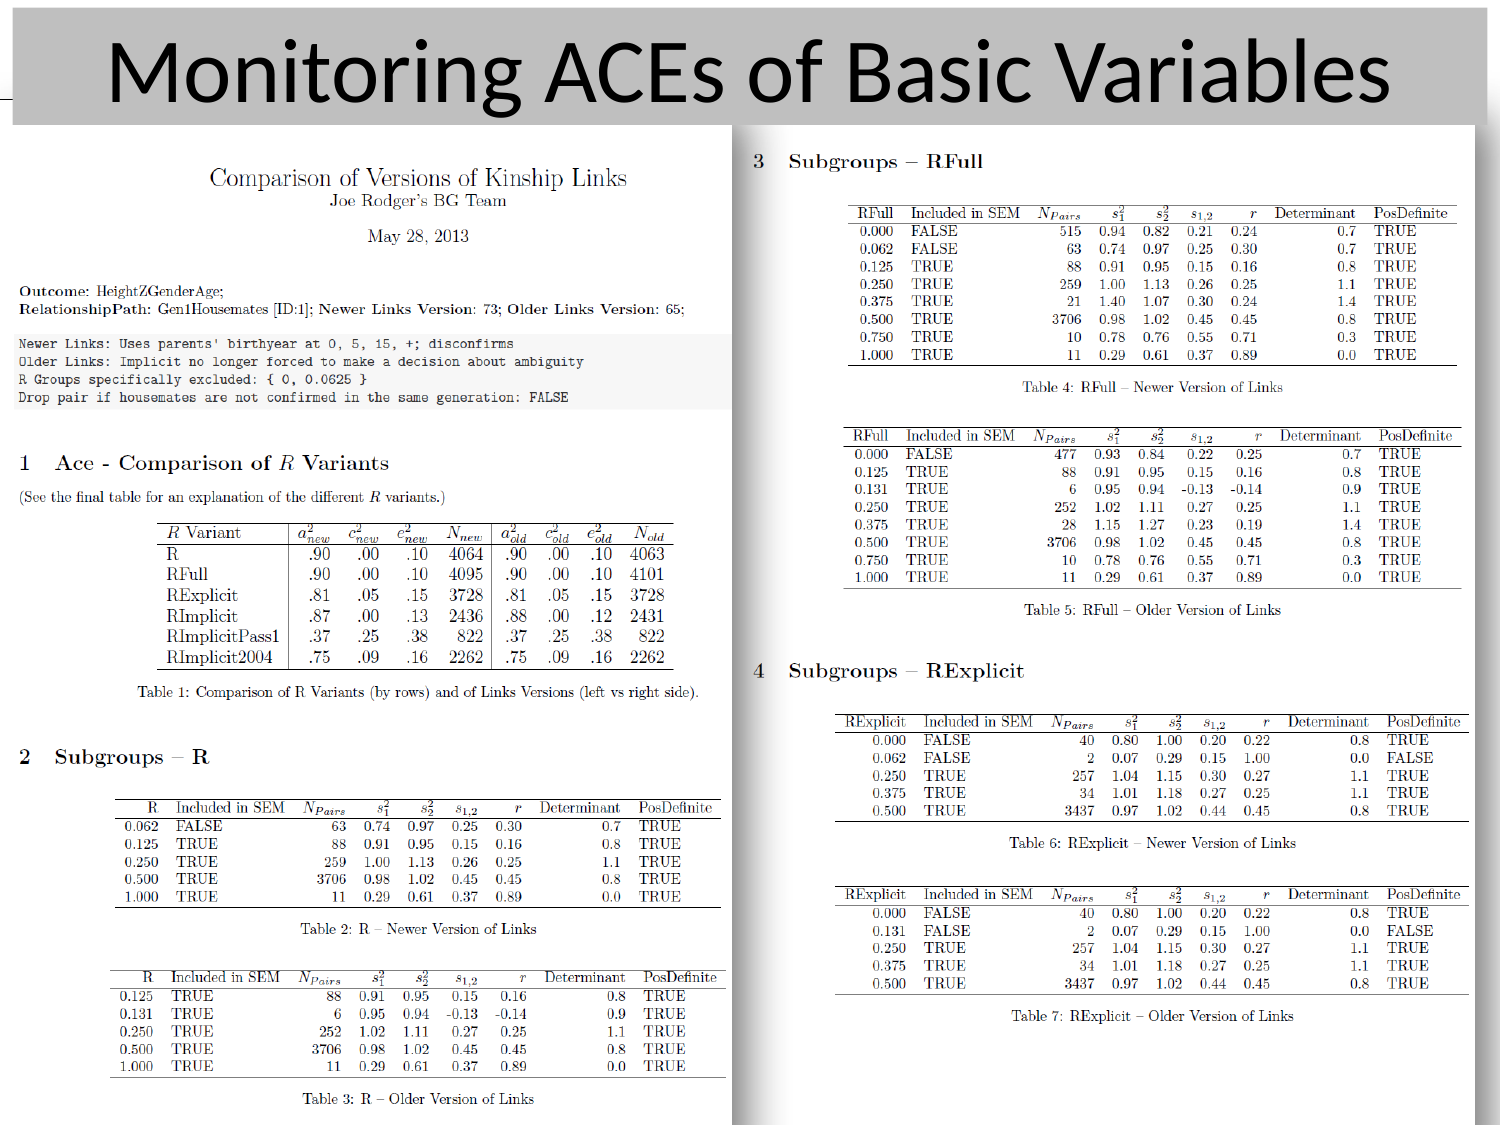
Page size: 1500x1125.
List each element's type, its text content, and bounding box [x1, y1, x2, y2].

title Monitoring ACEs of Basic Variables [12, 7, 1488, 125]
picture [0, 99, 1476, 1125]
